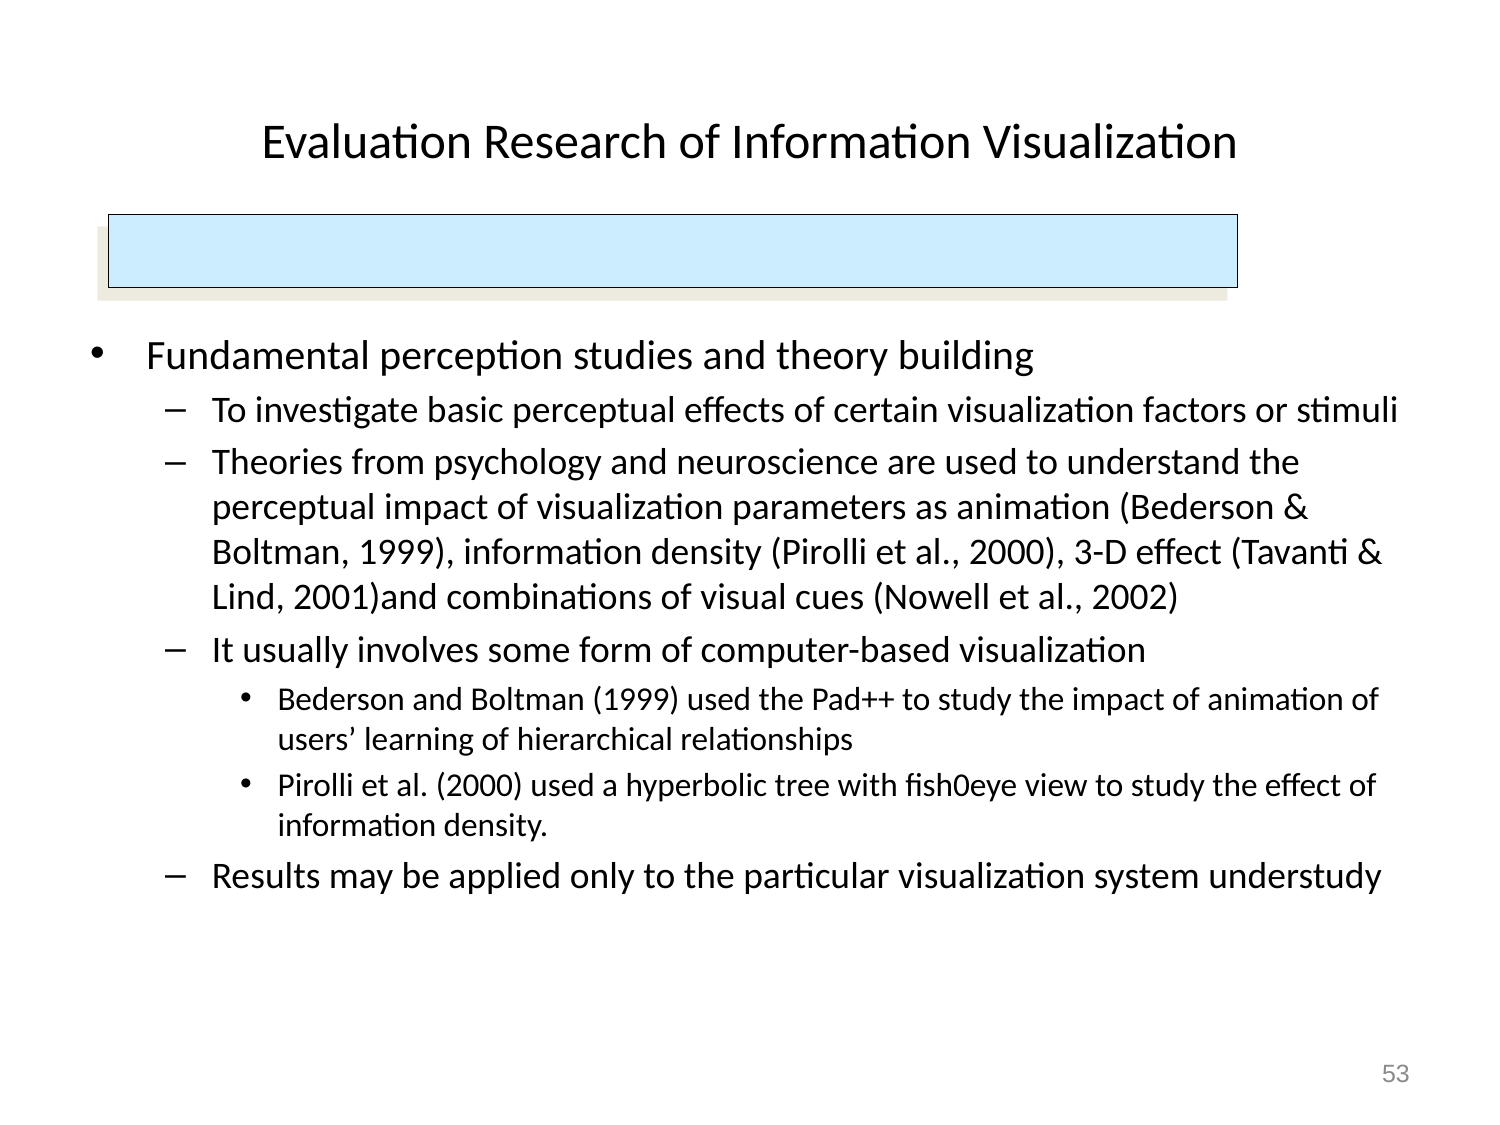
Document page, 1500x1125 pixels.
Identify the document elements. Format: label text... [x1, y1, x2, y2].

slide_number 53 [1074, 1042, 1425, 1103]
list Fundamental perception studies and theory building To investigate basic perceptual effects of certain visualization factors or stimuli Theories from psychology and neuroscience are used to understand the perceptual impact of visualization parameters as animation (Bederson & Boltman, 1999), information density (Pirolli et al., 2000), 3-D effect (Tavanti & Lind, 2001)and combinations of visual cues (Nowell et al., 2002) It usually involves some form of computer-based visualization Bederson and Boltman (1999) used the Pad++ to study the impact of animation of users’ learning of hierarchical relationships Pirolli et al. (2000) used a hyperbolic tree with fish0eye view to study the effect of information density. Results may be applied only to the particular visualization system understudy [75, 320, 1425, 1063]
title Evaluation Research of Information Visualization [75, 45, 1425, 233]
